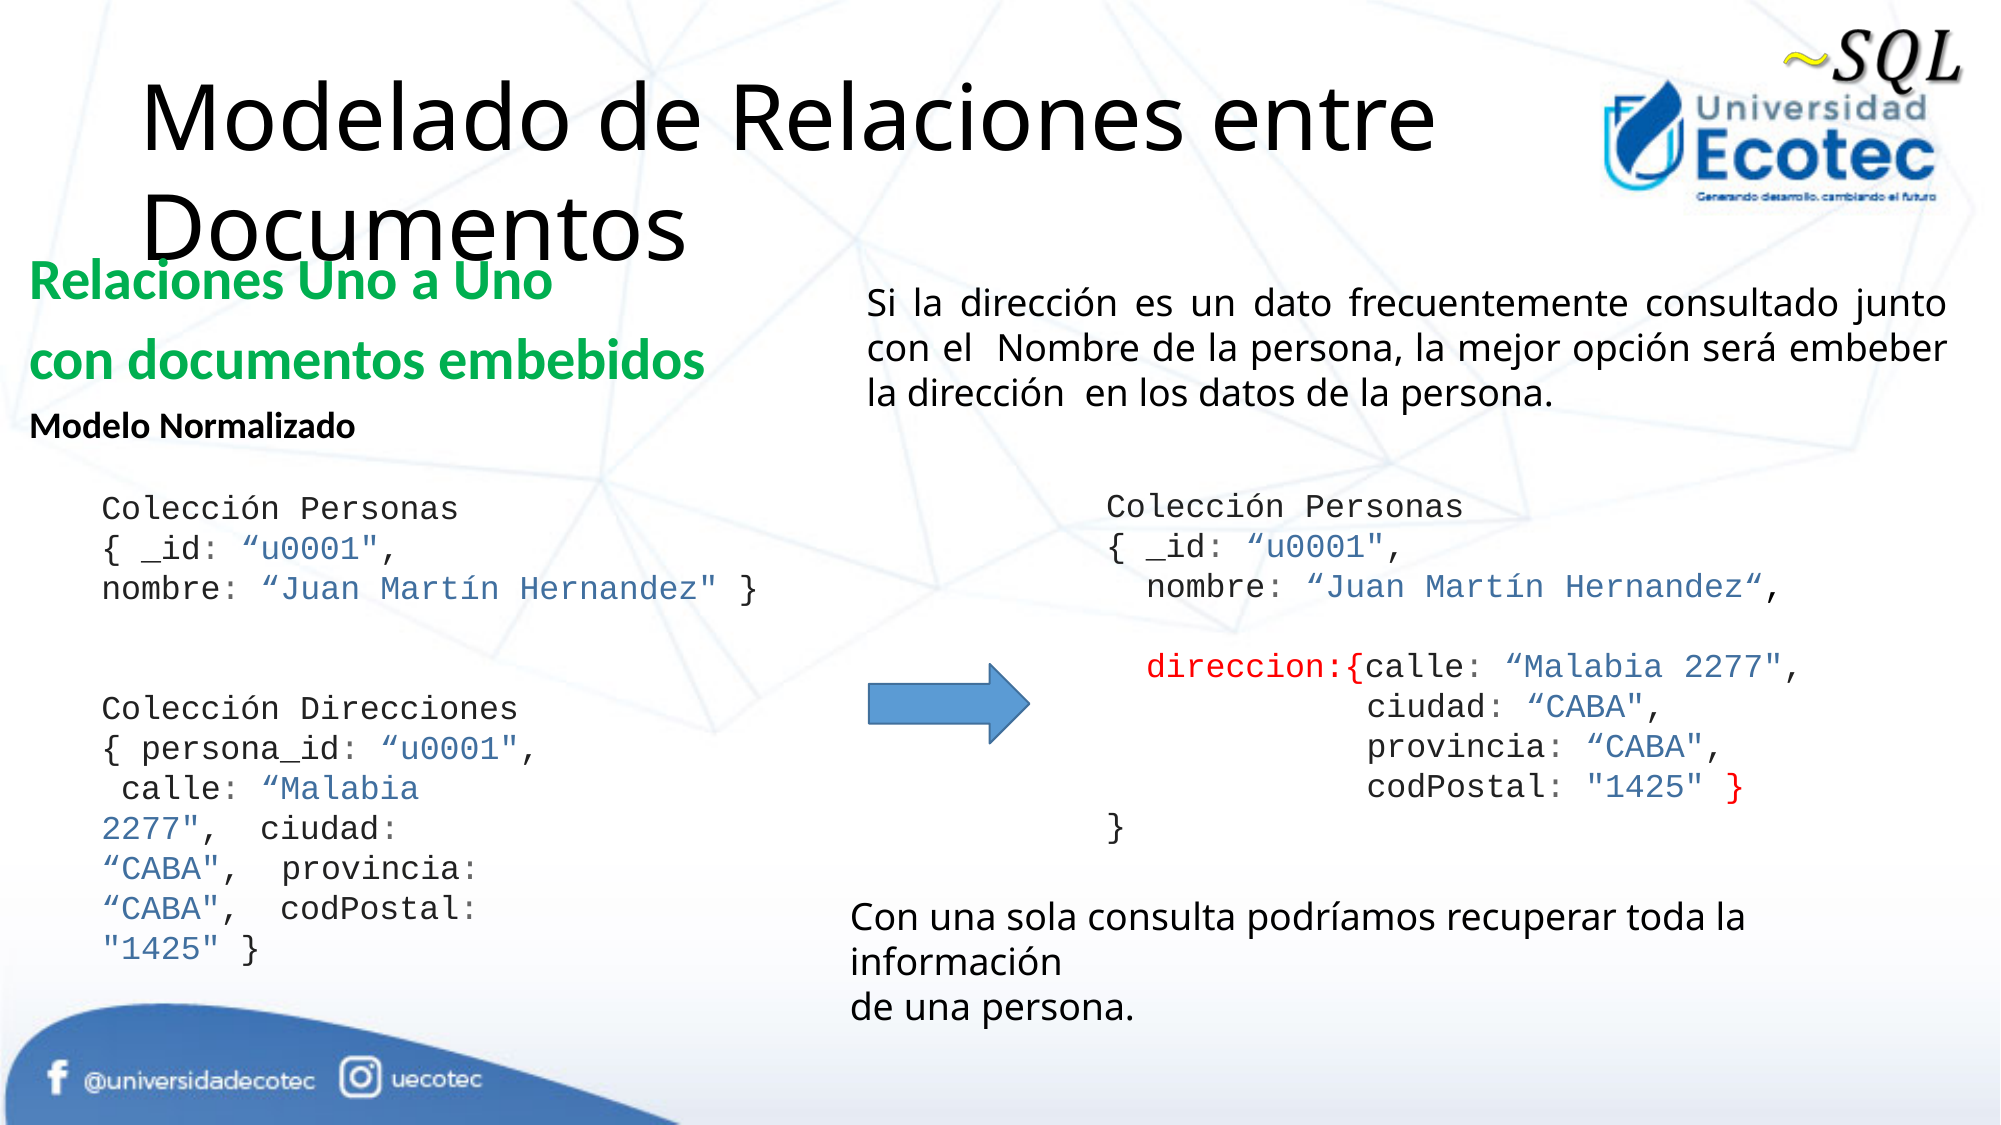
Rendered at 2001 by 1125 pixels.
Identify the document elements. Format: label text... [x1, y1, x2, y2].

text_box [868, 663, 1030, 744]
text_box Si la dirección es un dato frecuentemente consultado junto con el Nombre de la persona, la mejor opción será embeber la dirección en los datos de la persona. [864, 279, 1949, 415]
text_box Colección Personas { _id: “u0001", nombre: “Juan Martín Hernandez“, [1103, 484, 1790, 605]
picture [0, 0, 2001, 1125]
text_box } [1104, 804, 1129, 845]
text_box Colección Personas { _id: “u0001", nombre: “Juan Martín Hernandez" } [99, 486, 765, 607]
text_box Relaciones Uno a Uno con documentos embebidos Modelo Normalizado [27, 240, 713, 446]
text_box direccion:{calle: “Malabia 2277", ciudad: “CABA", provincia: “CABA", codPostal: "1425" } [1144, 644, 1810, 805]
text_box Con una sola consulta podríamos recuperar toda la información de una persona. [848, 893, 1901, 1029]
text_box [1761, 0, 2000, 119]
text_box Colección Direcciones { persona_id: “u0001", calle: “Malabia 2277", ciudad: “CABA", provincia: “CABA", codPostal: "1425" } [99, 686, 545, 966]
title Modelado de Relaciones entre Documentos [137, 58, 1863, 279]
